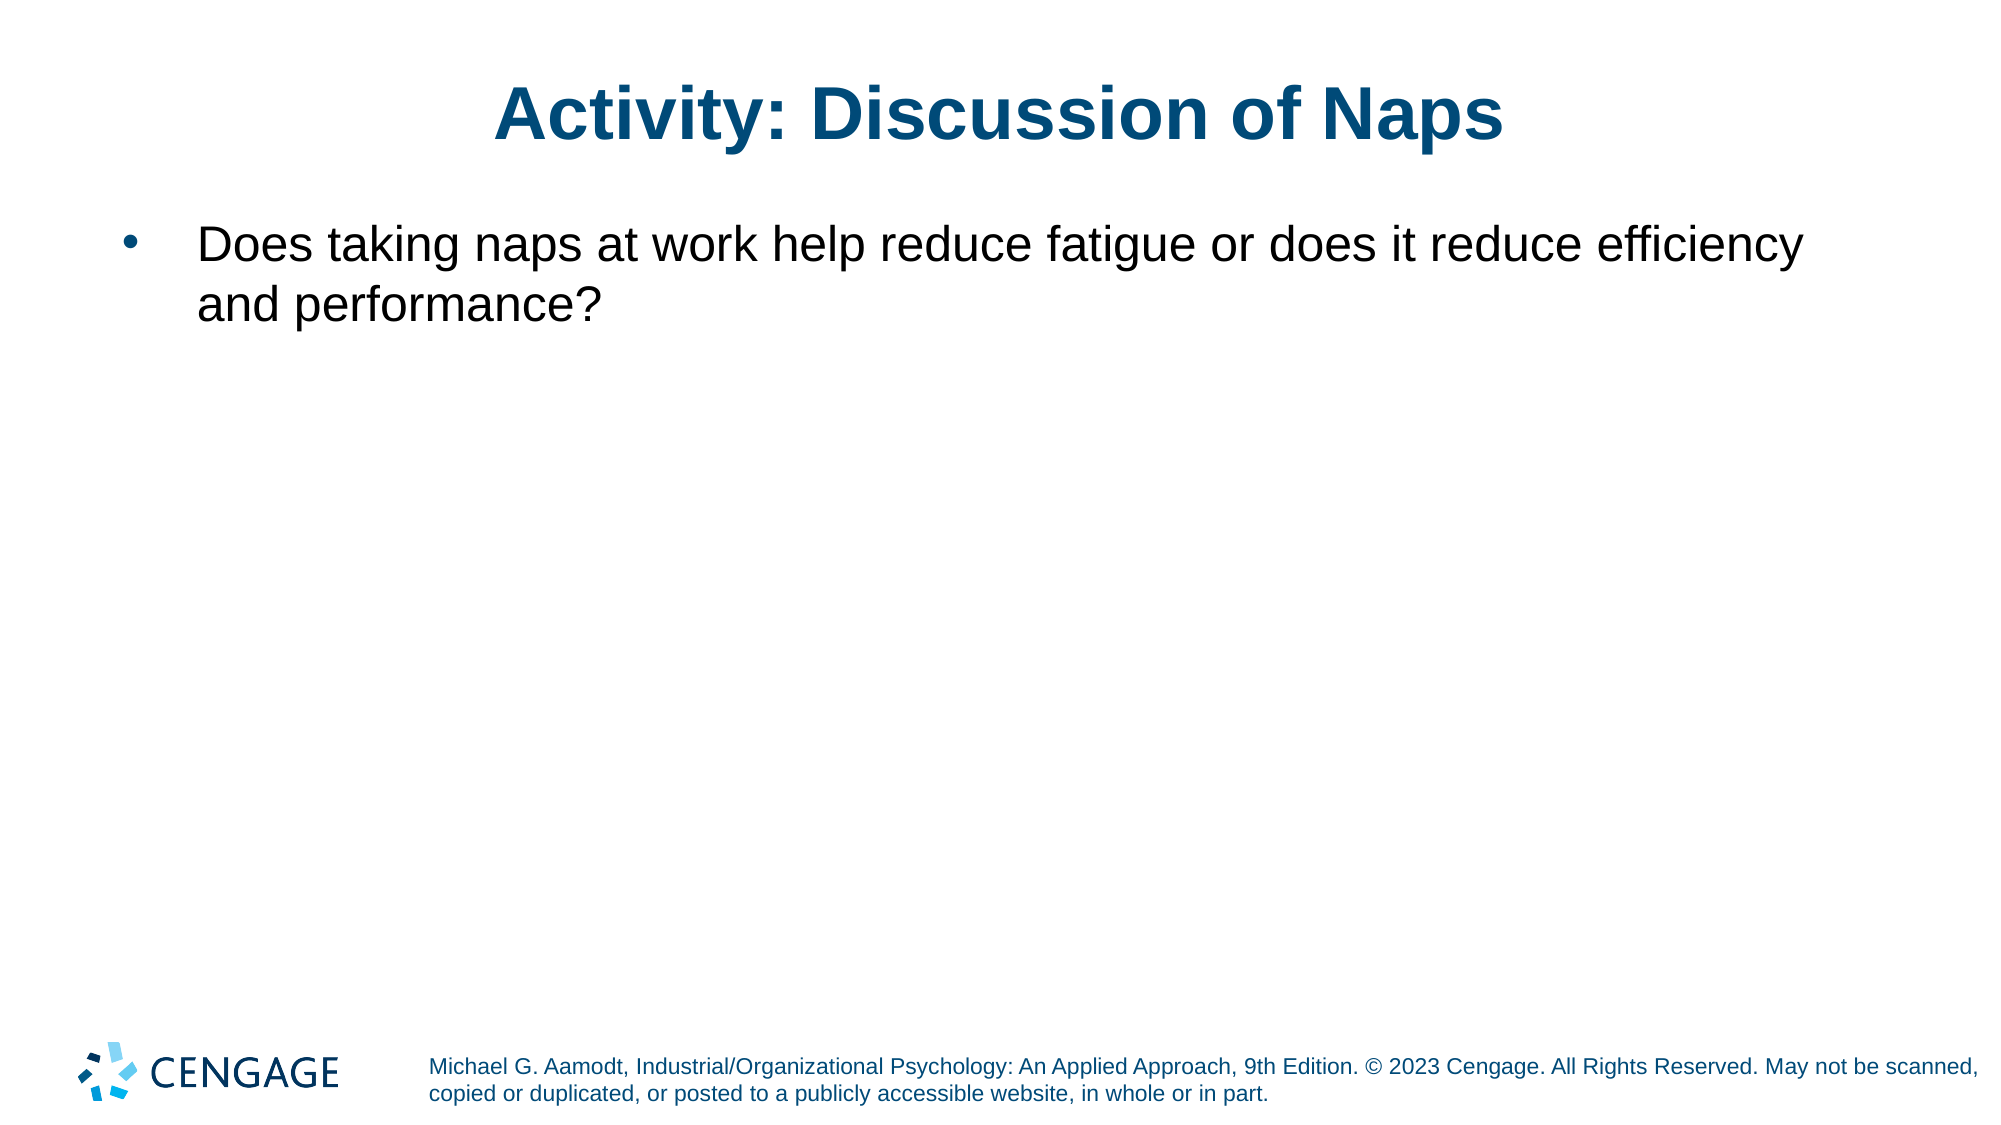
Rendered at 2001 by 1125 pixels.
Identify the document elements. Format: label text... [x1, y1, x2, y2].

list Does taking naps at work help reduce fatigue or does it reduce efficiency and performance? [121, 211, 1880, 1000]
picture [78, 1042, 338, 1101]
title Activity: Discussion of Naps [137, 59, 1863, 171]
